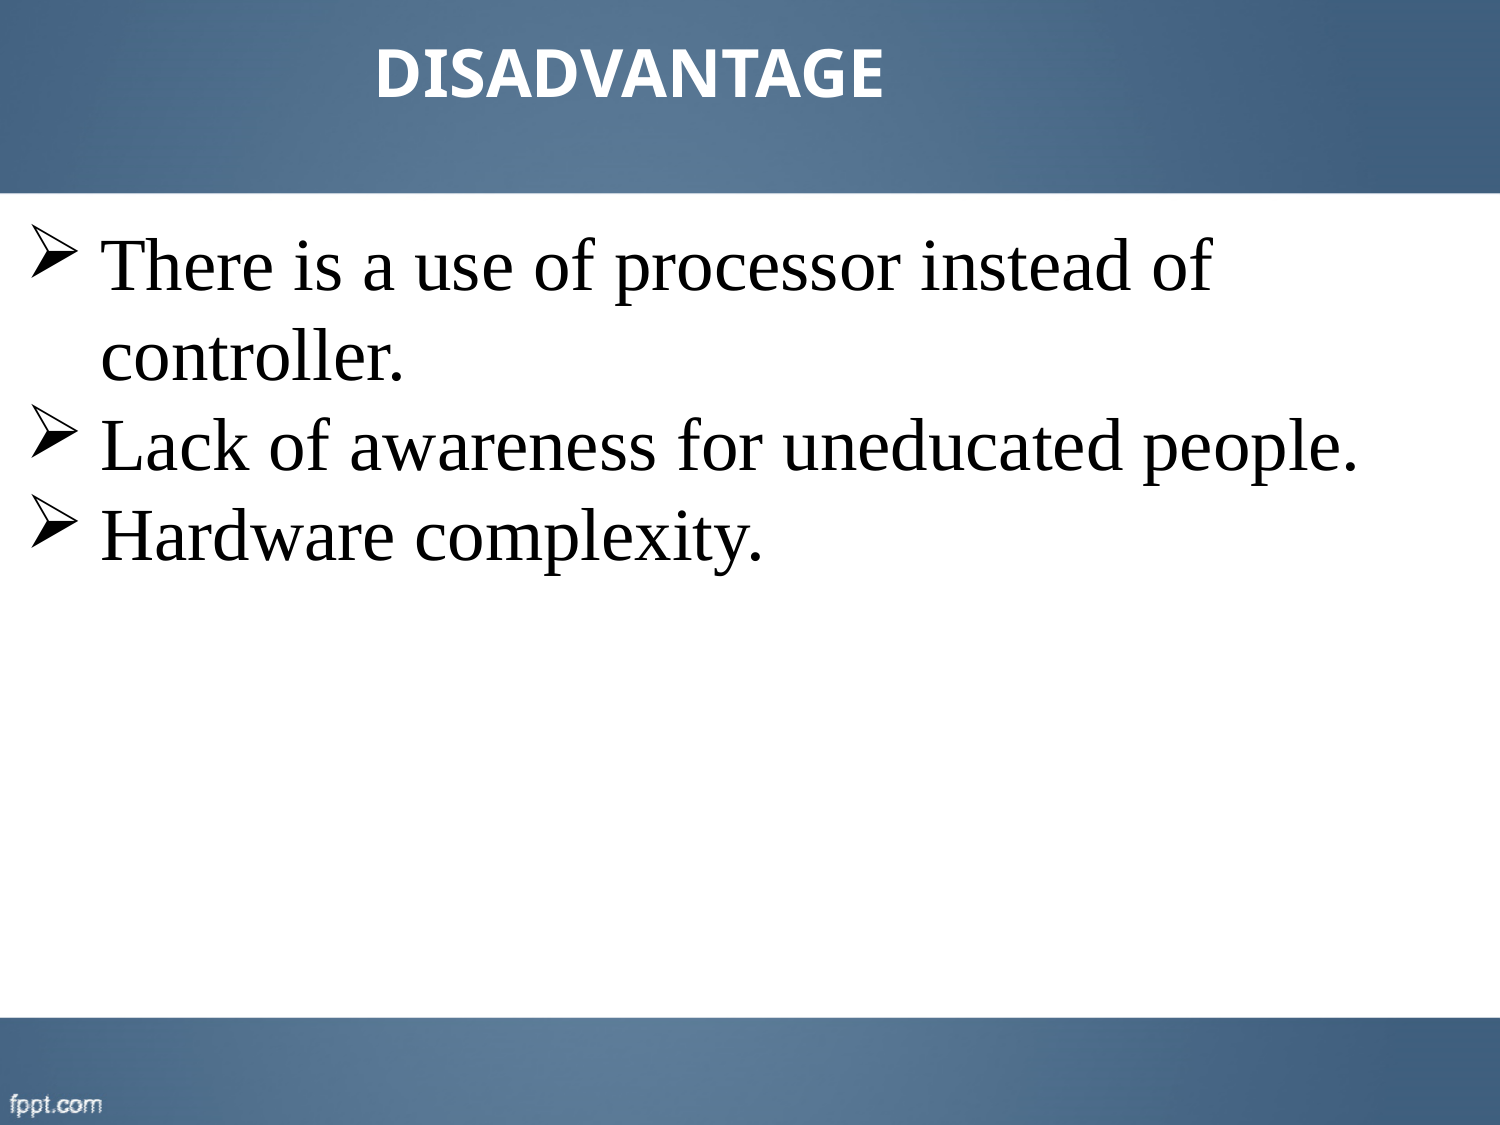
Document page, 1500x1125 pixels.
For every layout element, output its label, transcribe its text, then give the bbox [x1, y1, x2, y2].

title DISADVANTAGE [373, 31, 1014, 112]
picture [0, 0, 1500, 1125]
list There is a use of processor instead of controller. Lack of awareness for uneducated people. Hardware complexity. [25, 215, 1475, 579]
